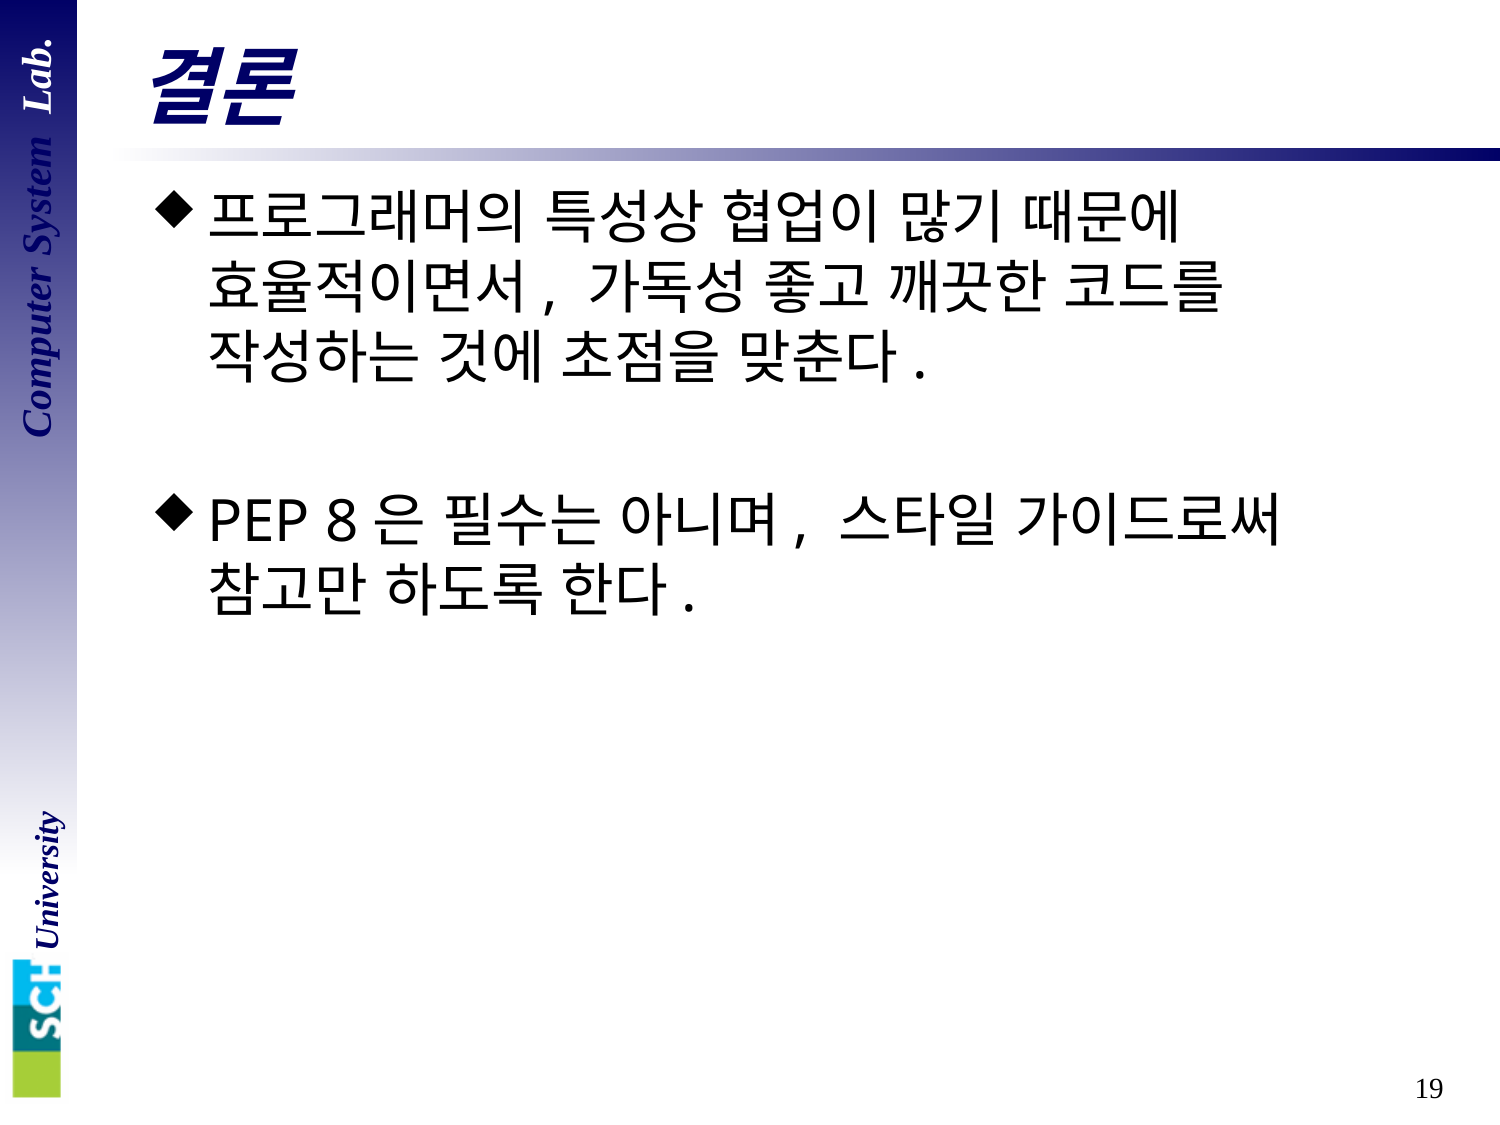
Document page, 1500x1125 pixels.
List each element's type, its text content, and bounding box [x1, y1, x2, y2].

list 프로그래머의 특성상 협업이 많기 때문에 효율적이면서, 가독성 좋고 깨끗한 코드를 작성하는 것에 초점을 맞춘다. PEP 8은 필수는 아니며, 스타일 가이드로써 참고만 하도록 한다. [135, 172, 1448, 1038]
picture [5, 952, 69, 1104]
title 결론 [123, 25, 1460, 143]
